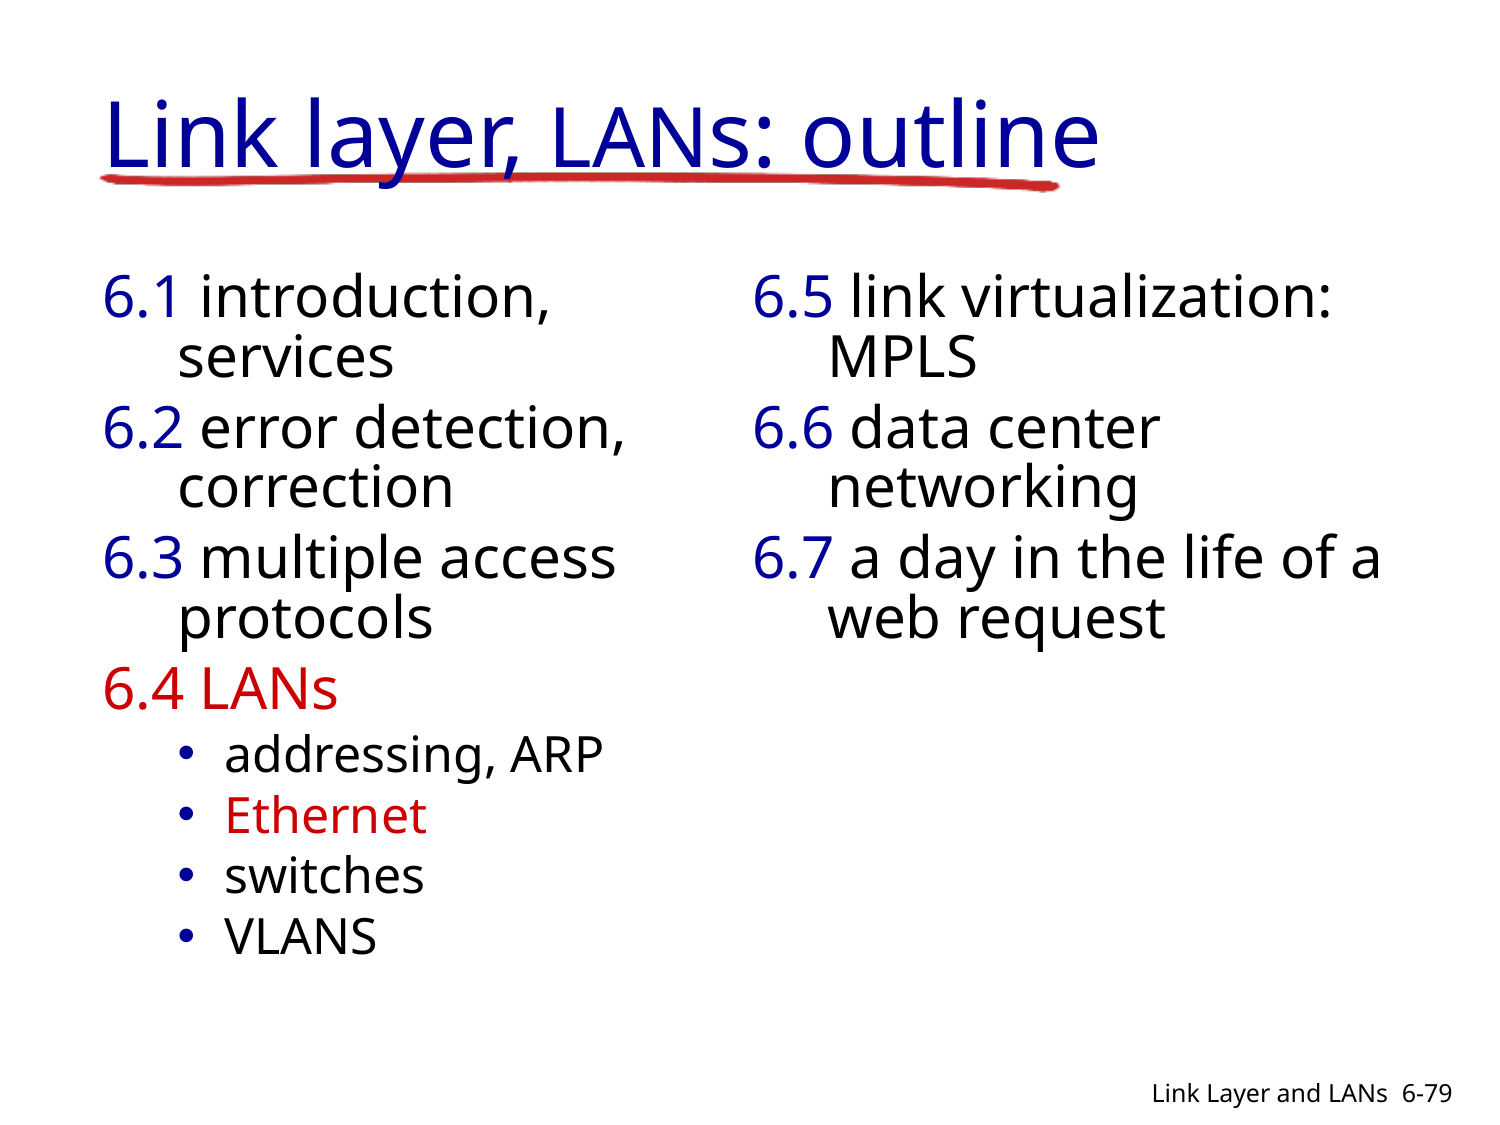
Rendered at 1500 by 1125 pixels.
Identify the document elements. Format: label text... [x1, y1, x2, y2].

list 6.5 link virtualization: MPLS 6.6 data center networking 6.7 a day in the life of a web request [737, 262, 1403, 1025]
footer Link Layer and LANs [1045, 1069, 1404, 1110]
picture [94, 168, 1071, 198]
list 6.1 introduction, services 6.2 error detection, correction 6.3 multiple access protocols 6.4 LANs addressing, ARP Ethernet switches VLANS [87, 262, 731, 1025]
slide_number 6-79 [1387, 1069, 1478, 1115]
title Link layer, LANs: outline [87, 37, 1363, 225]
